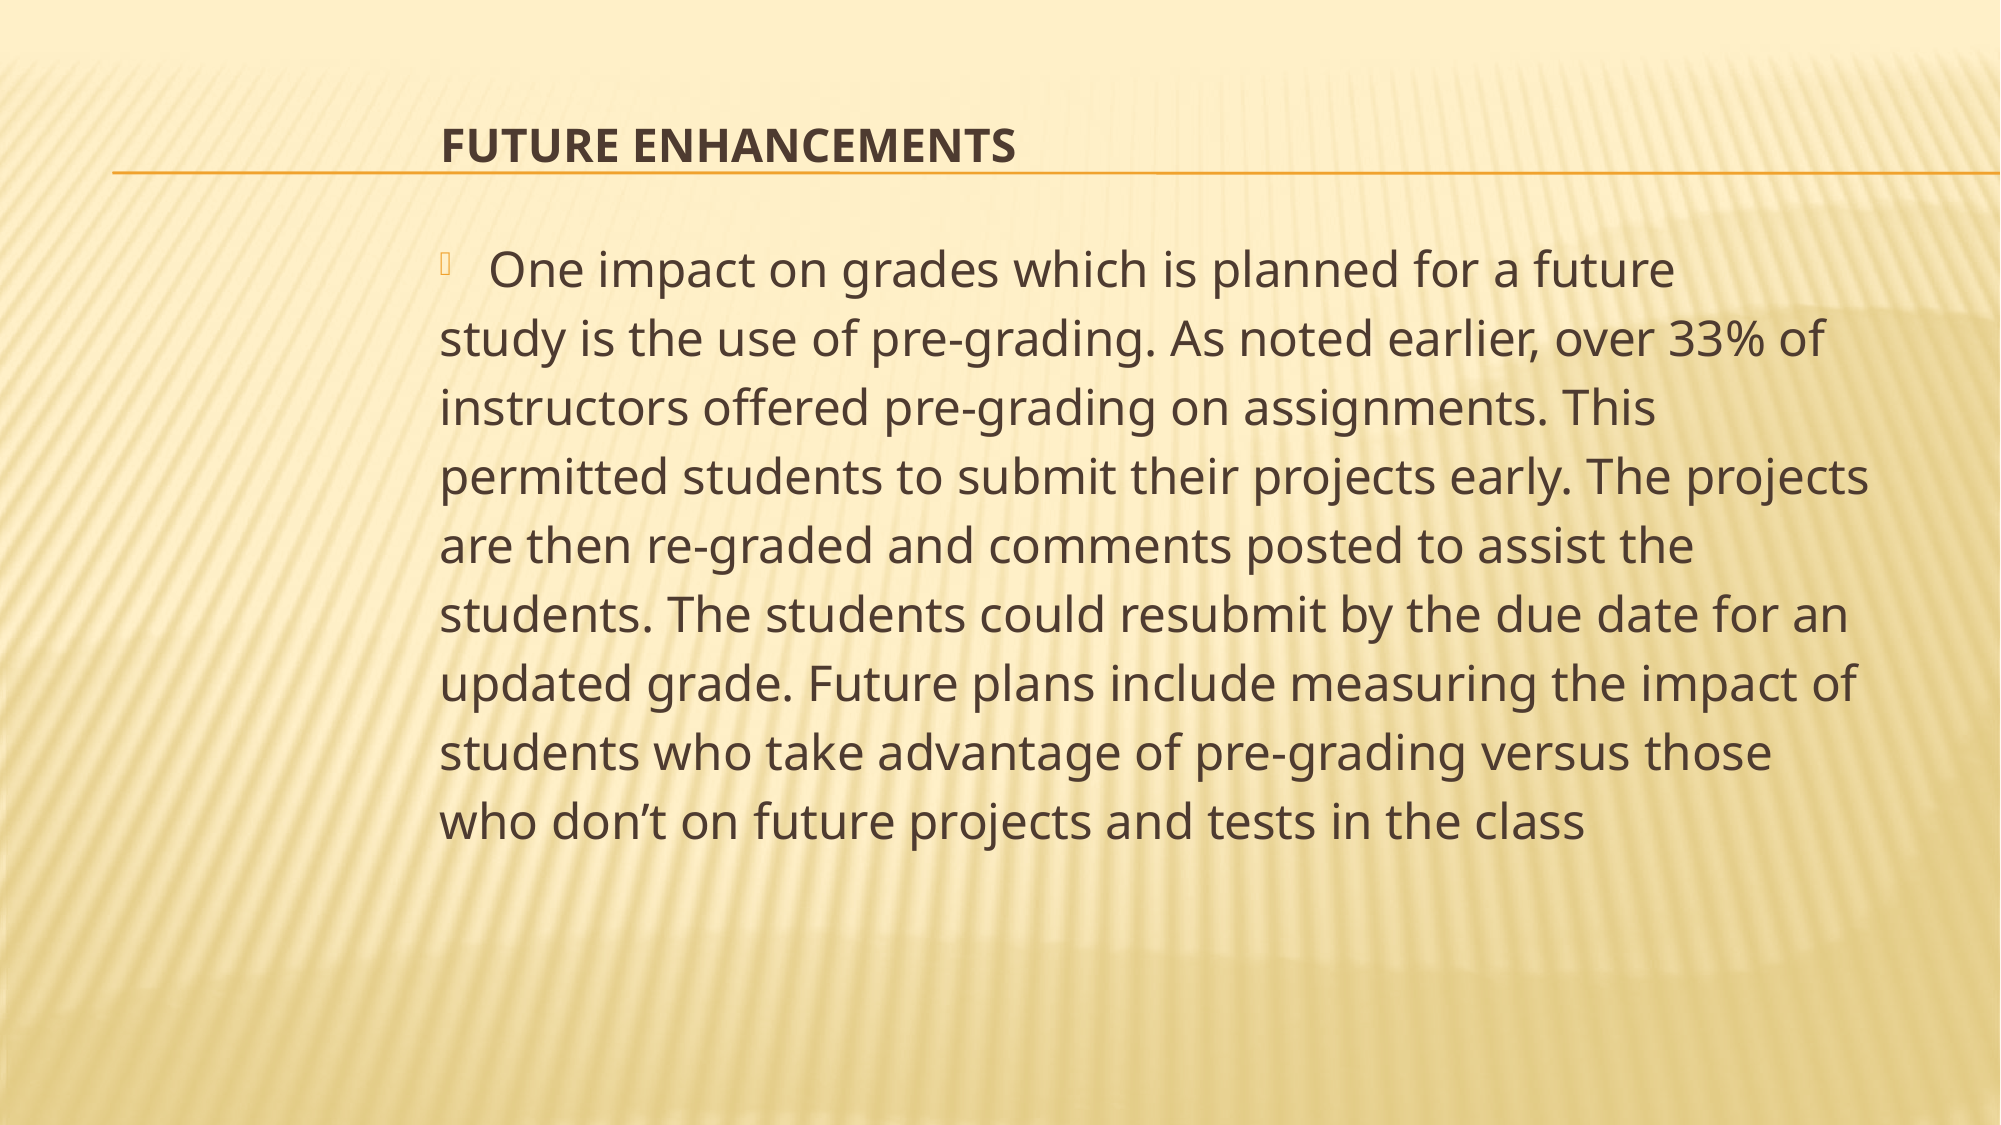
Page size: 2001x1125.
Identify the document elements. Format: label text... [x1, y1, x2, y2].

list One impact on grades which is planned for a future study is the use of pre-grading. As noted earlier, over 33% of instructors offered pre-grading on assignments. This permitted students to submit their projects early. The projects are then re-graded and comments posted to assist the students. The students could resubmit by the due date for an updated grade. Future plans include measuring the impact of students who take advantage of pre-grading versus those who don’t on future projects and tests in the class [424, 230, 1888, 1100]
title FUTURE ENHANCEMENTS [425, 102, 1037, 187]
